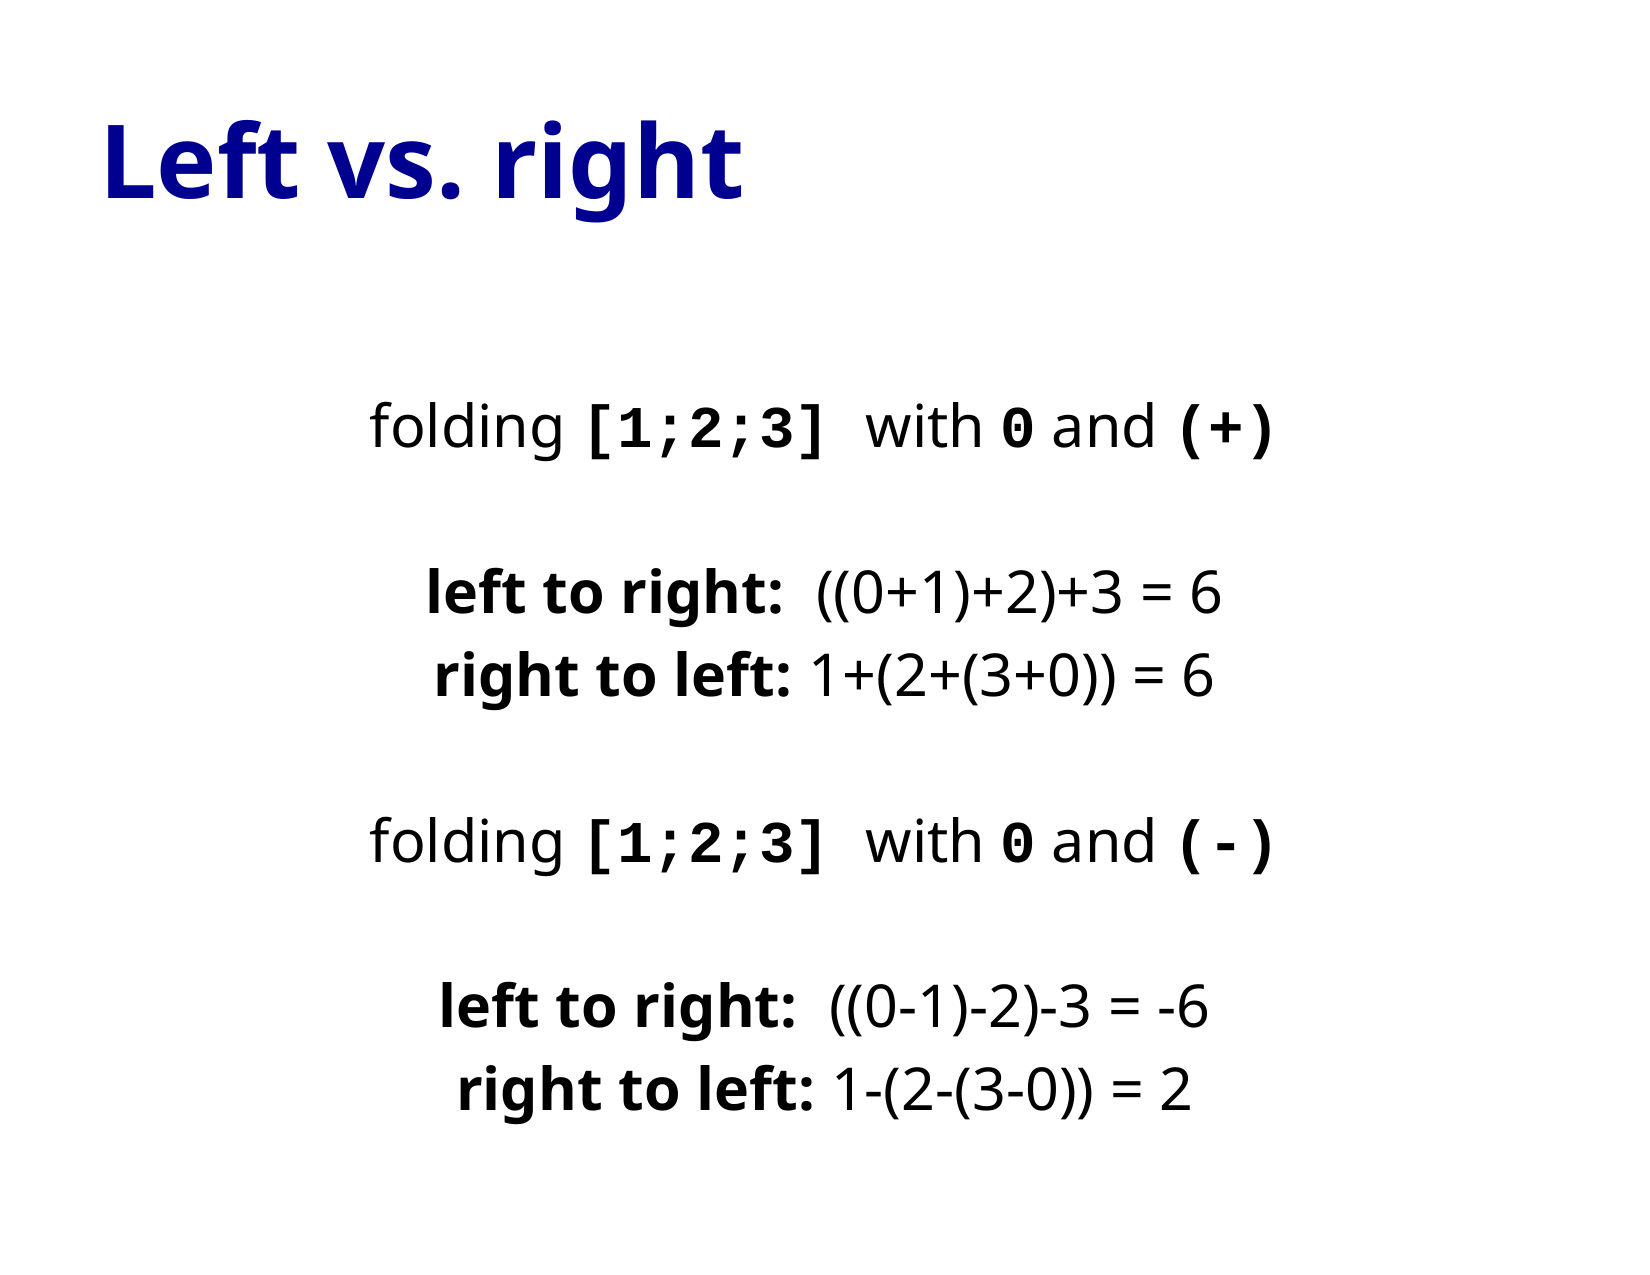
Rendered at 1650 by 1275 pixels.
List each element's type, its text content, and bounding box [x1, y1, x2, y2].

list folding [1;2;3] with 0 and (+) left to right: ((0+1)+2)+3 = 6 right to left: 1+(2+(3+0)) = 6 folding [1;2;3] with 0 and (-) left to right: ((0-1)-2)-3 = -6 right to left: 1-(2-(3-0)) = 2 [82, 297, 1568, 1139]
title Left vs. right [82, 51, 1568, 264]
